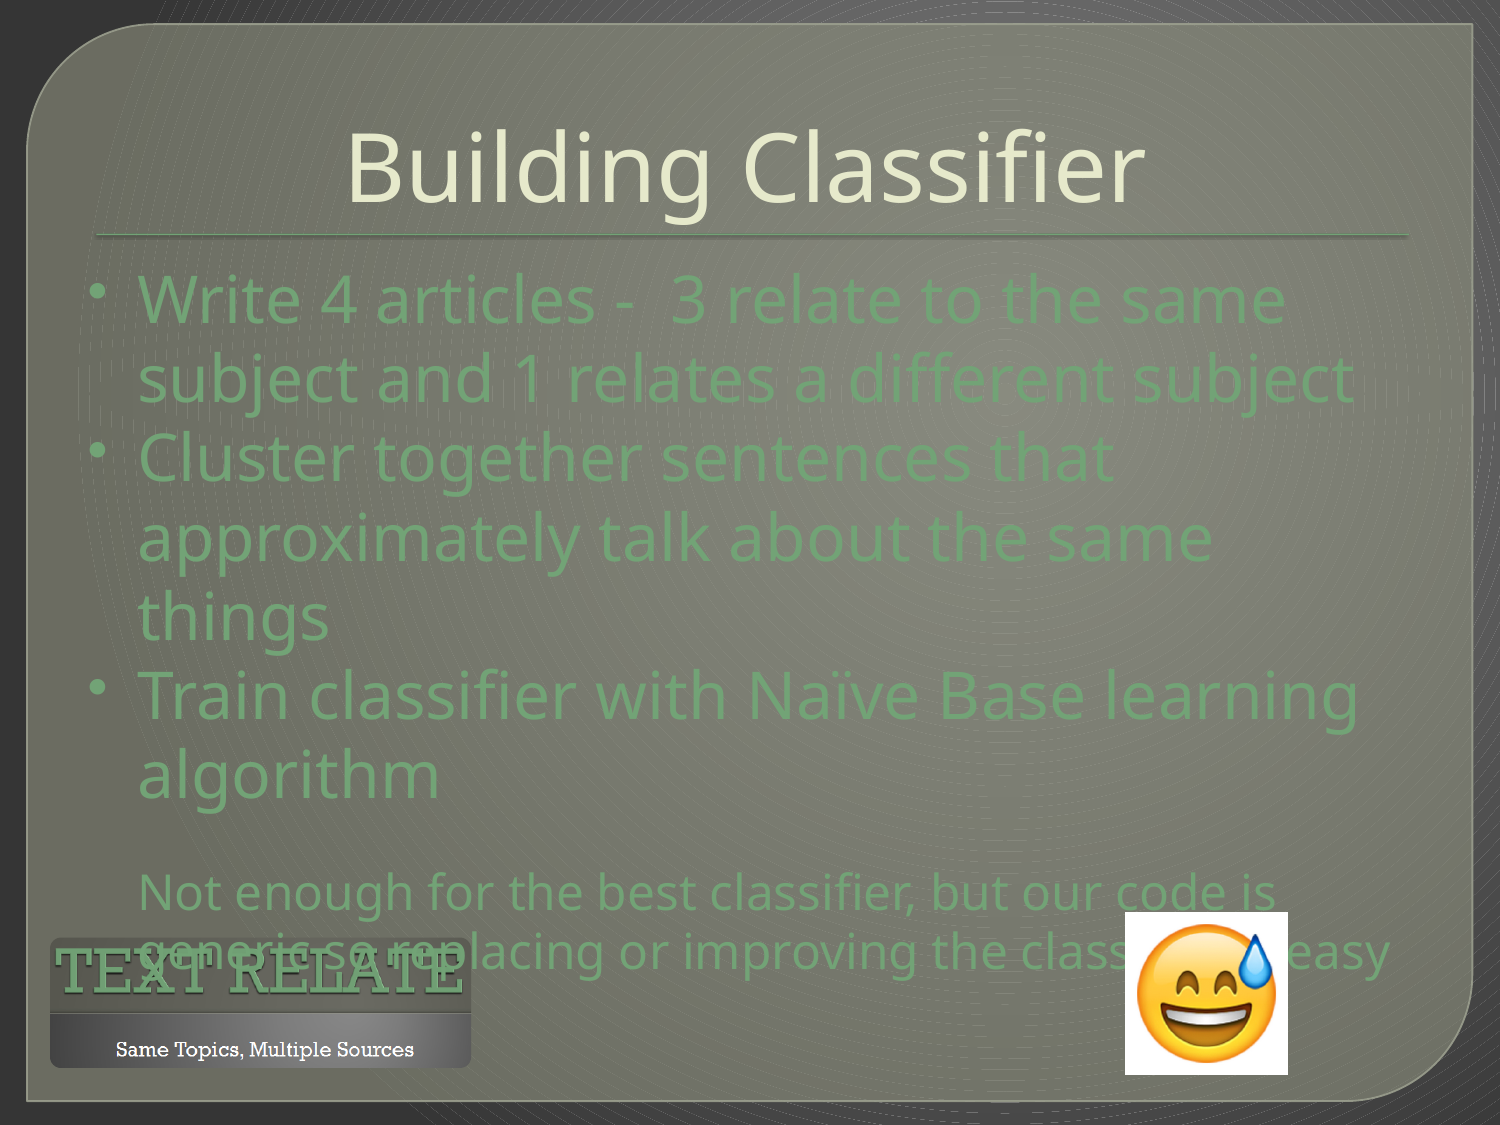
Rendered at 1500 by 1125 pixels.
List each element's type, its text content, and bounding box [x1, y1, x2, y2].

picture [50, 937, 472, 1068]
title Building Classifier [75, 41, 1425, 230]
list Write 4 articles - 3 relate to the same subject and 1 relates a different subject Cluster together sentences that approximately talk about the same things Train classifier with Naïve Base learning algorithm Not enough for the best classifier, but our code is generic so replacing or improving the classifier is easy [75, 249, 1425, 993]
picture [1124, 912, 1288, 1076]
